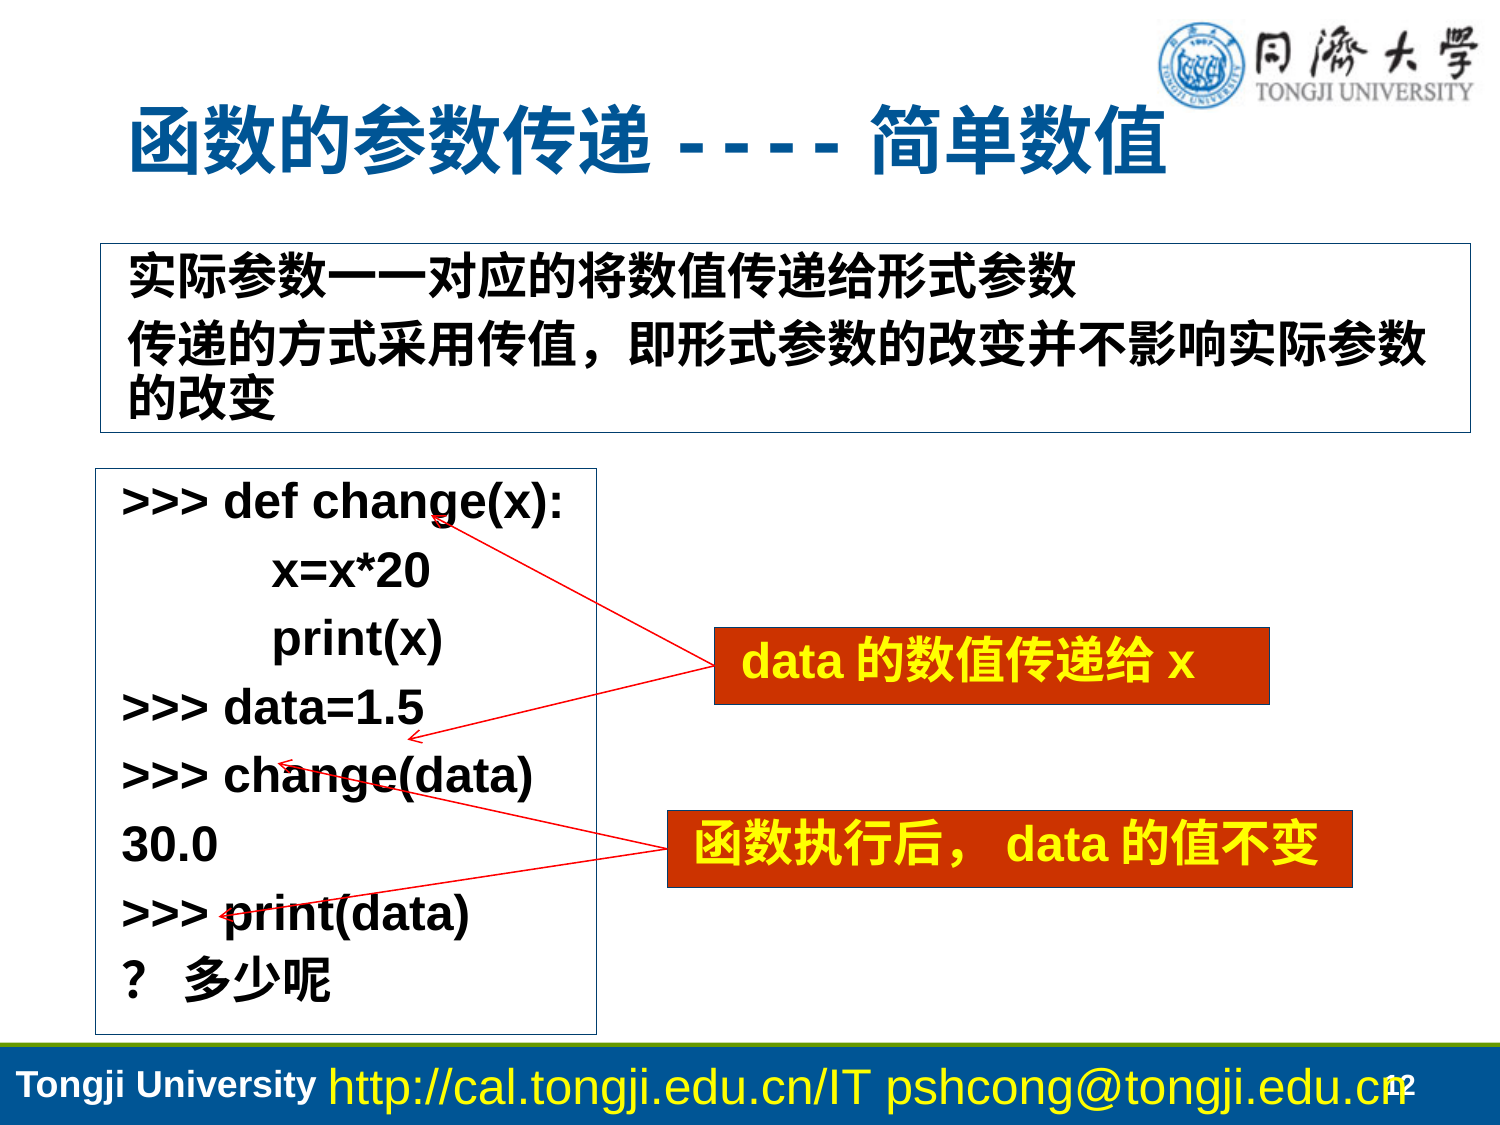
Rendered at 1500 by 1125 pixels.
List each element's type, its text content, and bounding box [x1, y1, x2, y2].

text_box data的数值传递给x [719, 627, 1270, 705]
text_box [277, 762, 668, 848]
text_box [430, 514, 715, 666]
text_box 实际参数一一对应的将数值传递给形式参数 传递的方式采用传值，即形式参数的改变并不影响实际参数的改变 [100, 243, 1471, 433]
text_box 函数执行后，data的值不变 [672, 810, 1353, 888]
text_box >>> def change(x): x=x*20 print(x) >>> data=1.5 >>> change(data) 30.0 >>> print(data) ？ 多少呢 [95, 468, 597, 1035]
picture [1145, 19, 1495, 113]
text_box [218, 848, 668, 918]
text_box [407, 665, 715, 740]
title 函数的参数传递----简单数值 [112, 42, 1471, 193]
